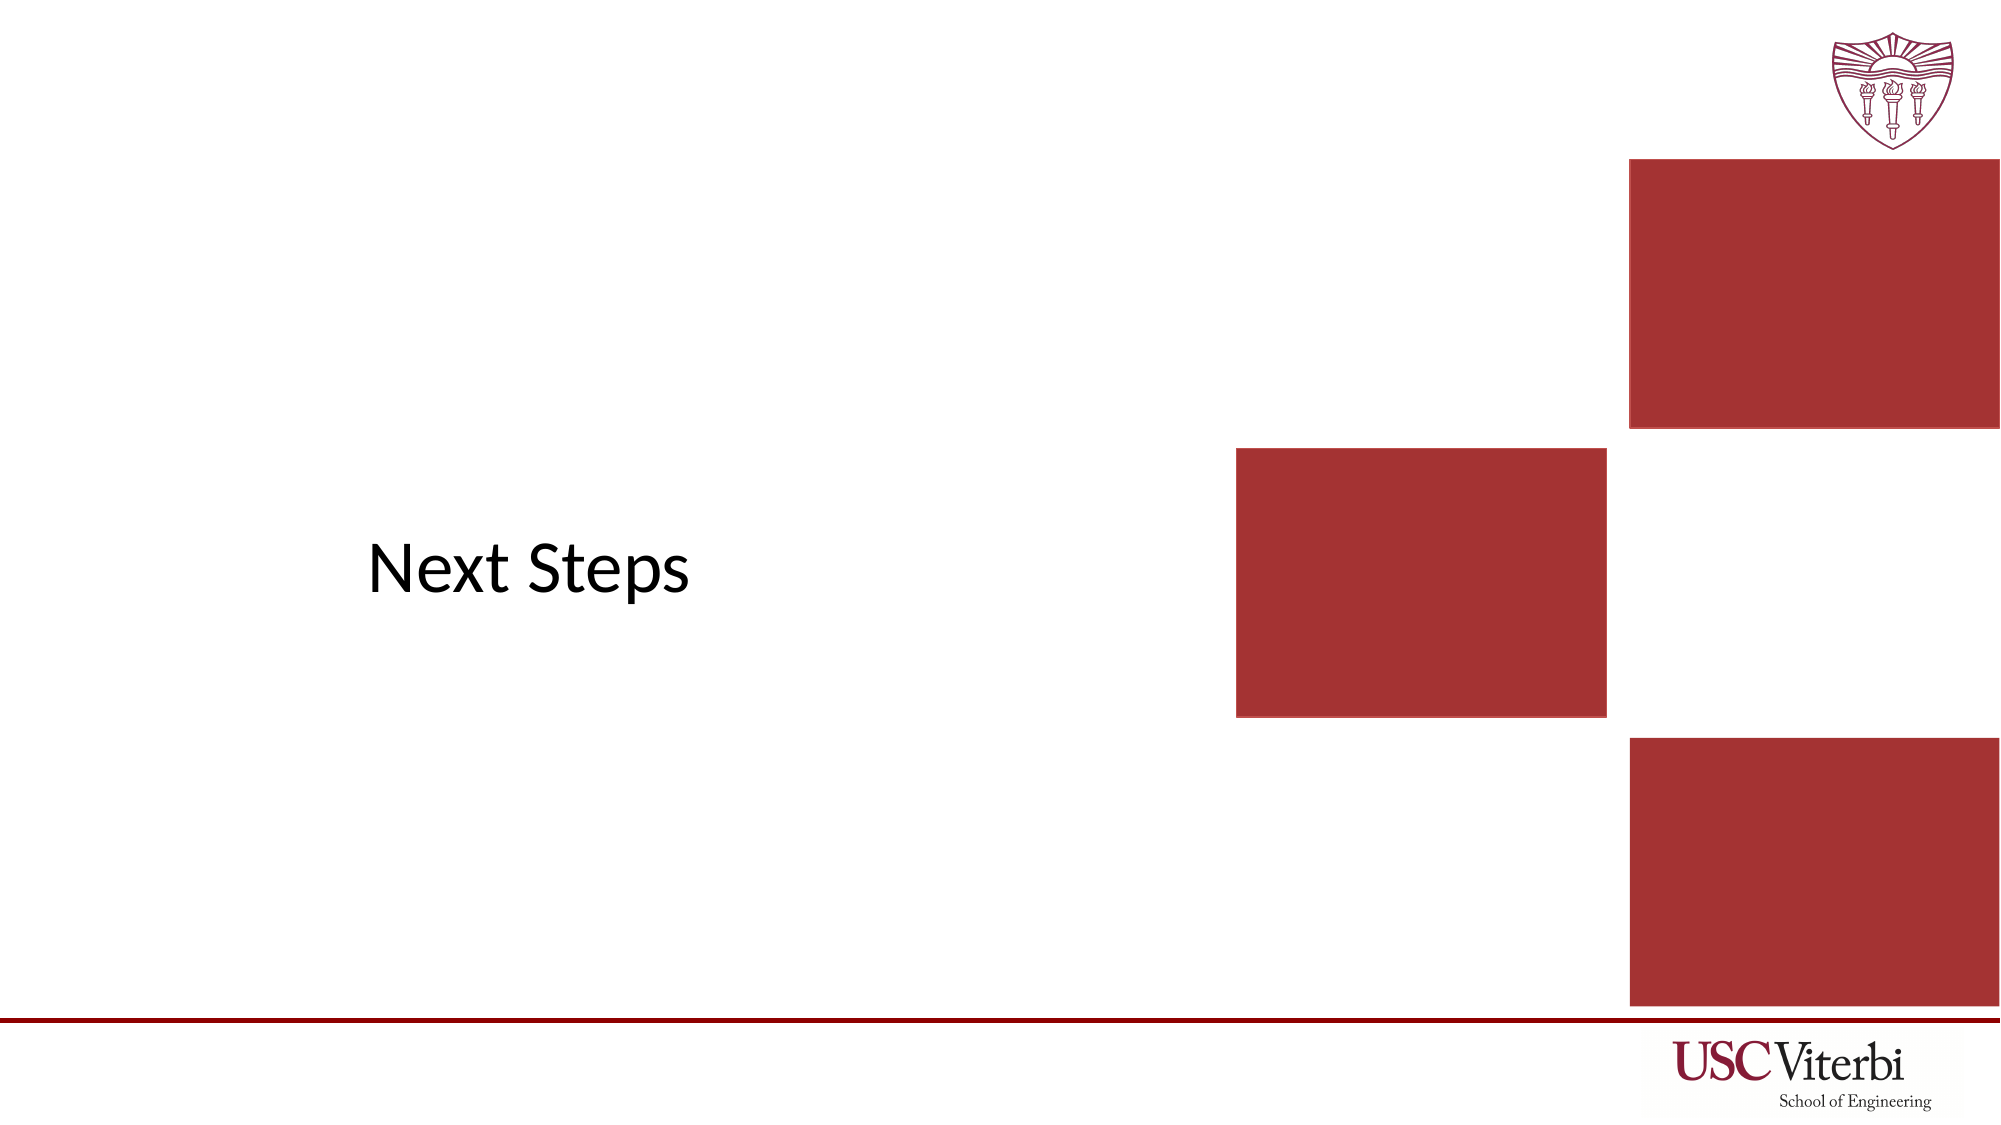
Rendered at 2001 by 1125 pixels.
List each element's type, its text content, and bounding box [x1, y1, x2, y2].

picture [1641, 1027, 1964, 1118]
title Next Steps [0, 510, 1372, 615]
picture [1792, 15, 1993, 166]
